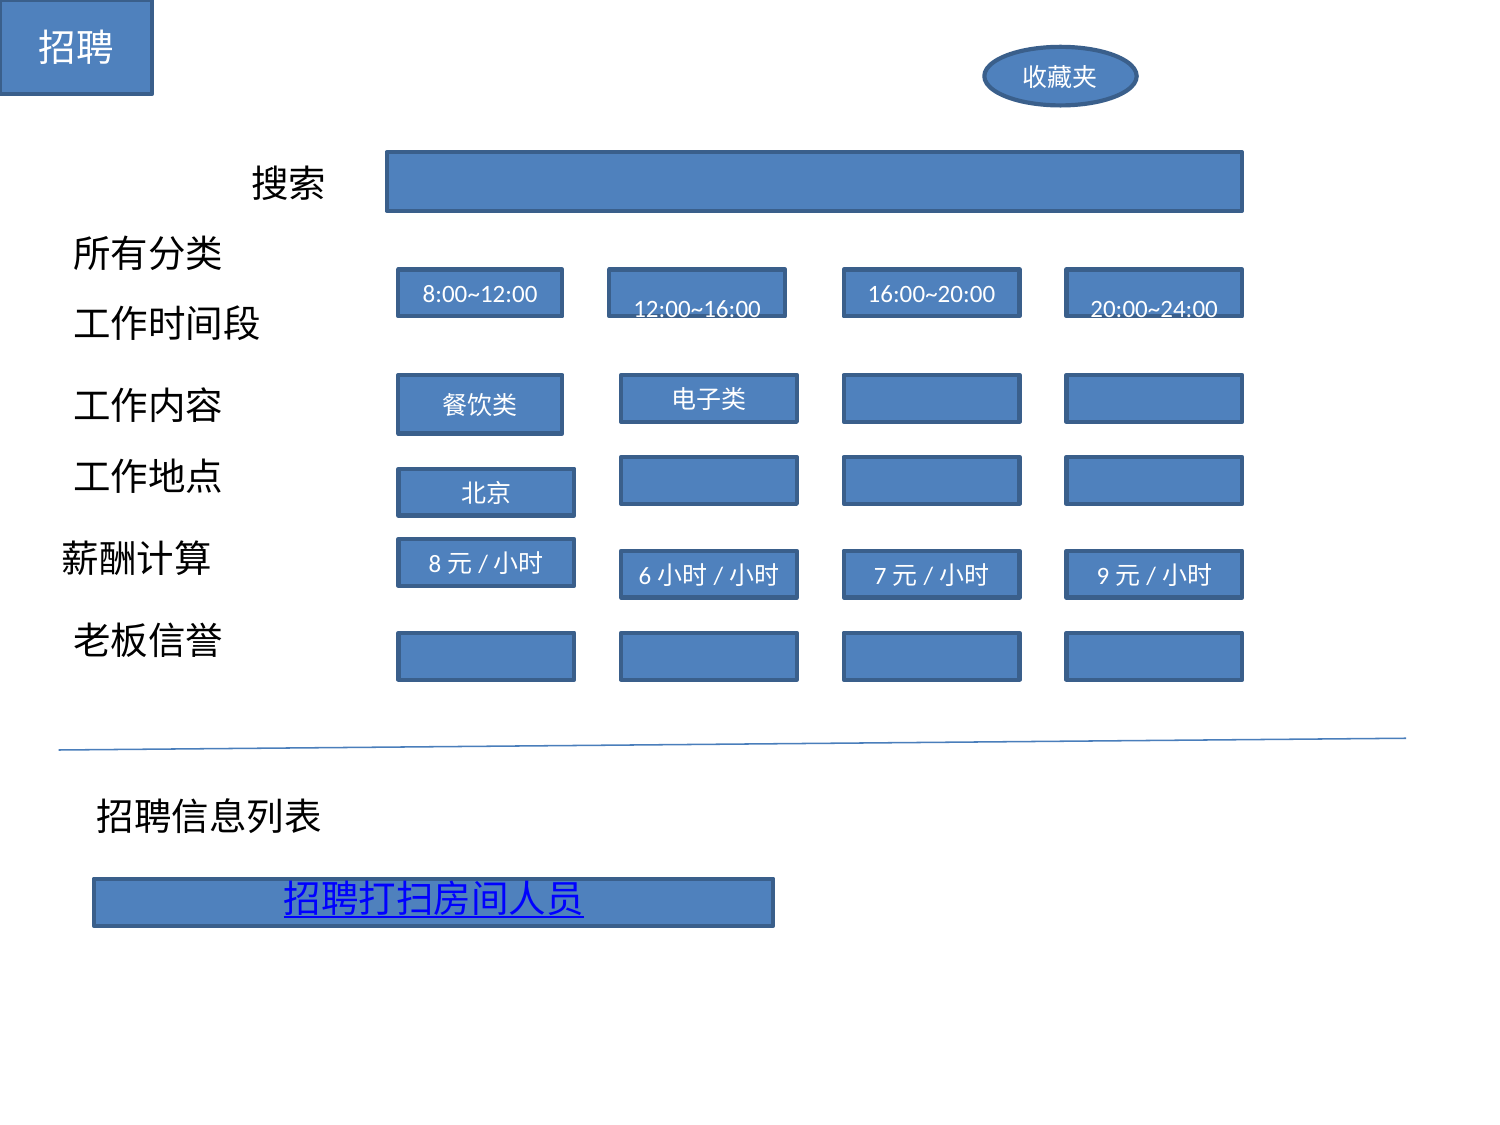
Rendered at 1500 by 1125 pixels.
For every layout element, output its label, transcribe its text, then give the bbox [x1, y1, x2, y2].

text_box [385, 150, 1244, 213]
text_box [619, 455, 799, 506]
text_box 招聘信息列表 [81, 785, 399, 845]
text_box 16:00~20:00 [842, 267, 1022, 318]
text_box [842, 455, 1022, 506]
text_box [1064, 373, 1244, 424]
text_box 招聘打扫房间人员 [92, 877, 775, 928]
text_box 8:00~12:00 [396, 267, 564, 318]
text_box 20:00~24:00 [1064, 267, 1244, 318]
text_box [1064, 631, 1244, 682]
text_box [842, 631, 1022, 682]
text_box 工作内容 [58, 374, 247, 435]
text_box 餐饮类 [396, 373, 564, 436]
text_box 电子类 [619, 373, 799, 424]
text_box 招聘 [0, 0, 154, 96]
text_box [58, 737, 1407, 751]
text_box 搜索 [117, 152, 364, 213]
text_box 薪酬计算 [46, 527, 258, 588]
text_box 工作地点 [58, 445, 247, 505]
text_box [1064, 455, 1244, 506]
text_box 收藏夹 [982, 44, 1139, 108]
text_box 北京 [396, 467, 576, 518]
text_box [396, 631, 576, 682]
text_box 所有分类 [58, 222, 328, 283]
text_box 12:00~16:00 [607, 267, 787, 318]
text_box [842, 373, 1022, 424]
text_box 老板信誉 [58, 609, 282, 670]
text_box 7元/小时 [842, 549, 1022, 600]
text_box 8元/小时 [396, 537, 576, 588]
text_box 工作时间段 [58, 292, 317, 353]
text_box 6小时/小时 [619, 549, 799, 600]
text_box 9元/小时 [1064, 549, 1244, 600]
text_box [619, 631, 799, 682]
